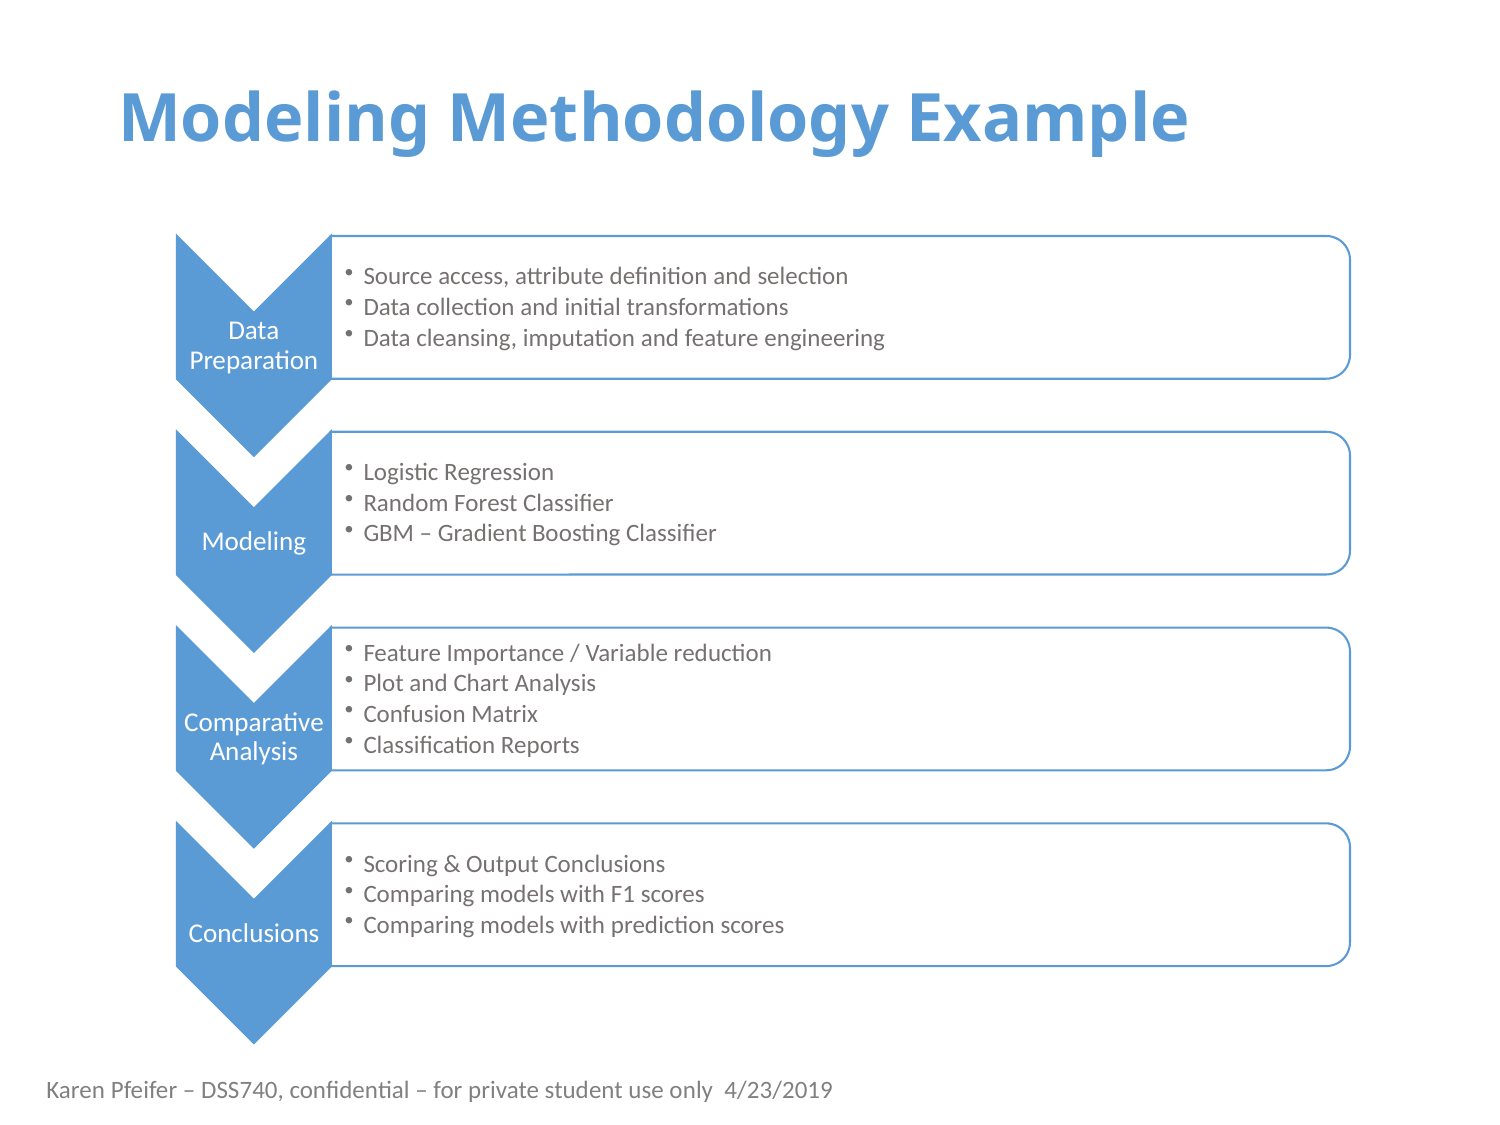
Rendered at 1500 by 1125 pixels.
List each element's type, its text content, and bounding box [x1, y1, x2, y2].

title Modeling Methodology Example [103, 59, 1397, 181]
text_box Karen Pfeifer – DSS740, confidential – for private student use only 4/23/2019 [31, 1069, 961, 1114]
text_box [176, 235, 1350, 1044]
